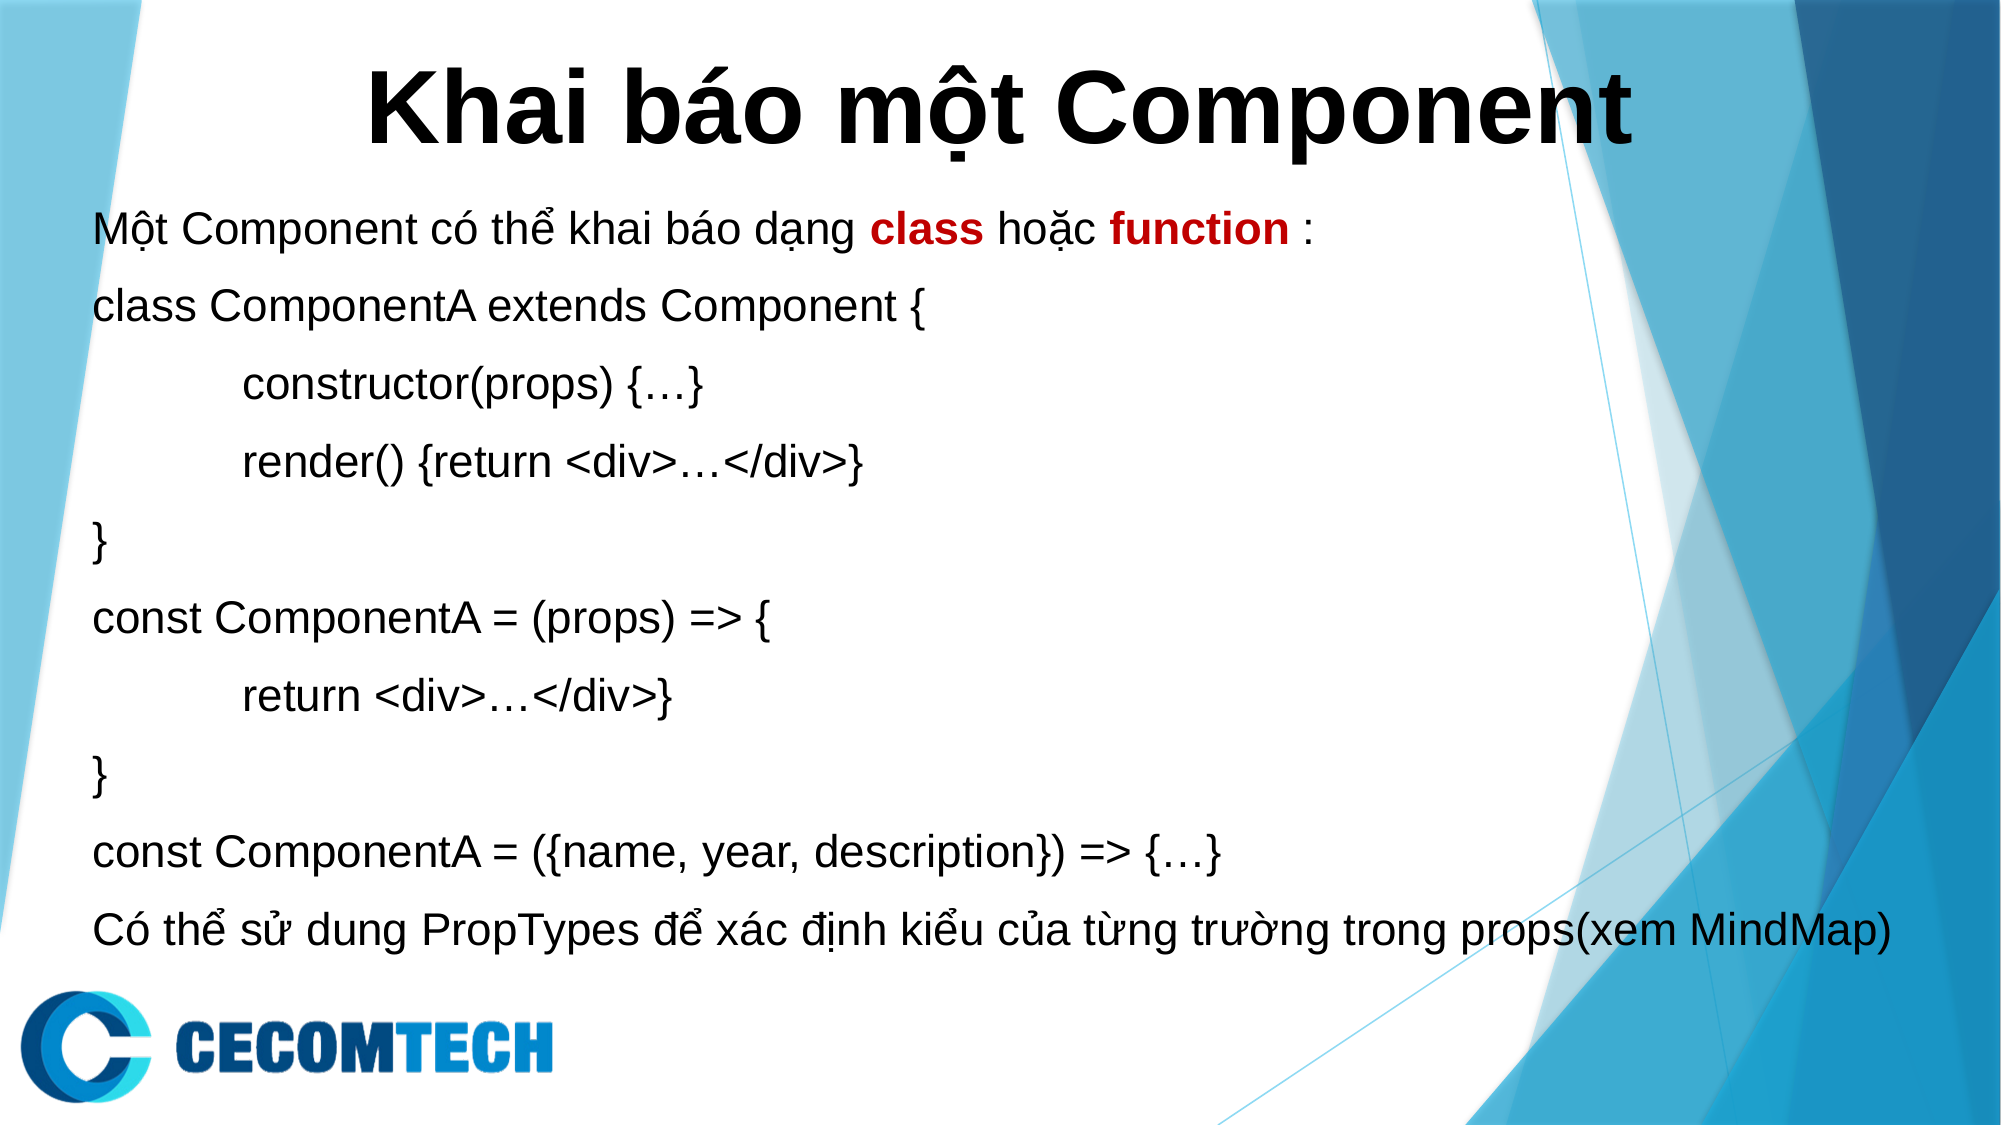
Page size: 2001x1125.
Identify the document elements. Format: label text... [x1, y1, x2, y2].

subtitle Một Component có thể khai báo dạng class hoặc function : class ComponentA extends Component { constructor(props) {…} render() {return <div>…</div>} } const ComponentA = (props) => { return <div>…</div>} } const ComponentA = ({name, year, description}) => {…} Có thể sử dung PropTypes để xác định kiểu của từng trường trong props(xem MindMap) [77, 190, 1923, 954]
picture [0, 979, 578, 1115]
title Khai báo một Component [0, 19, 2000, 172]
